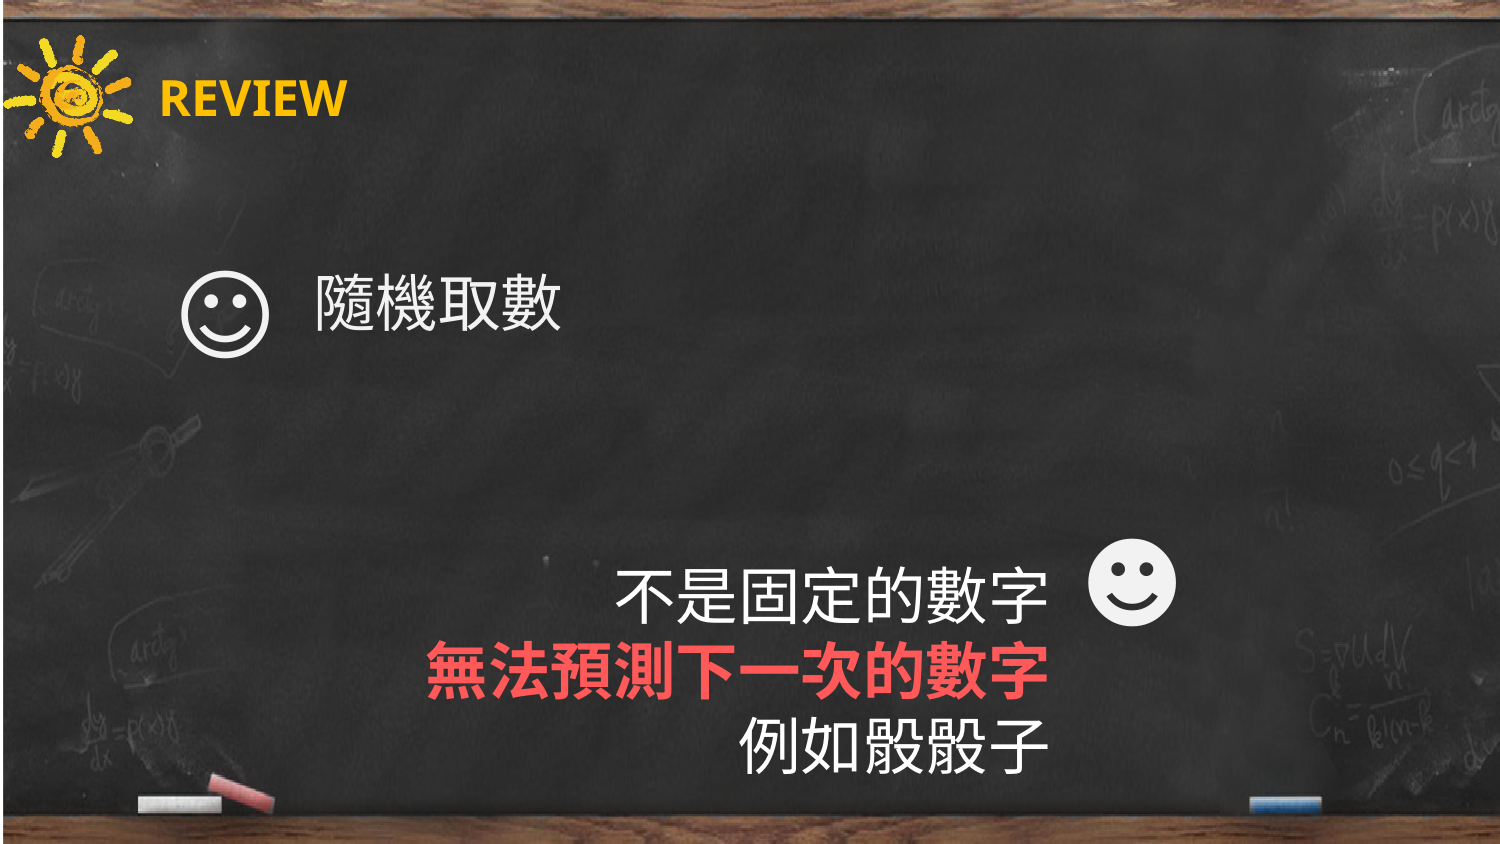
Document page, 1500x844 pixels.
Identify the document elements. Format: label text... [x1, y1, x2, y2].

picture [0, 0, 1500, 844]
text_box 隨機取數 [298, 248, 1085, 422]
text_box ☺ [158, 236, 299, 370]
text_box ☻ [1065, 504, 1206, 627]
text_box REVIEW [158, 66, 412, 127]
text_box 不是固定的數字 無法預測下一次的數字 例如骰骰子 [279, 542, 1066, 688]
